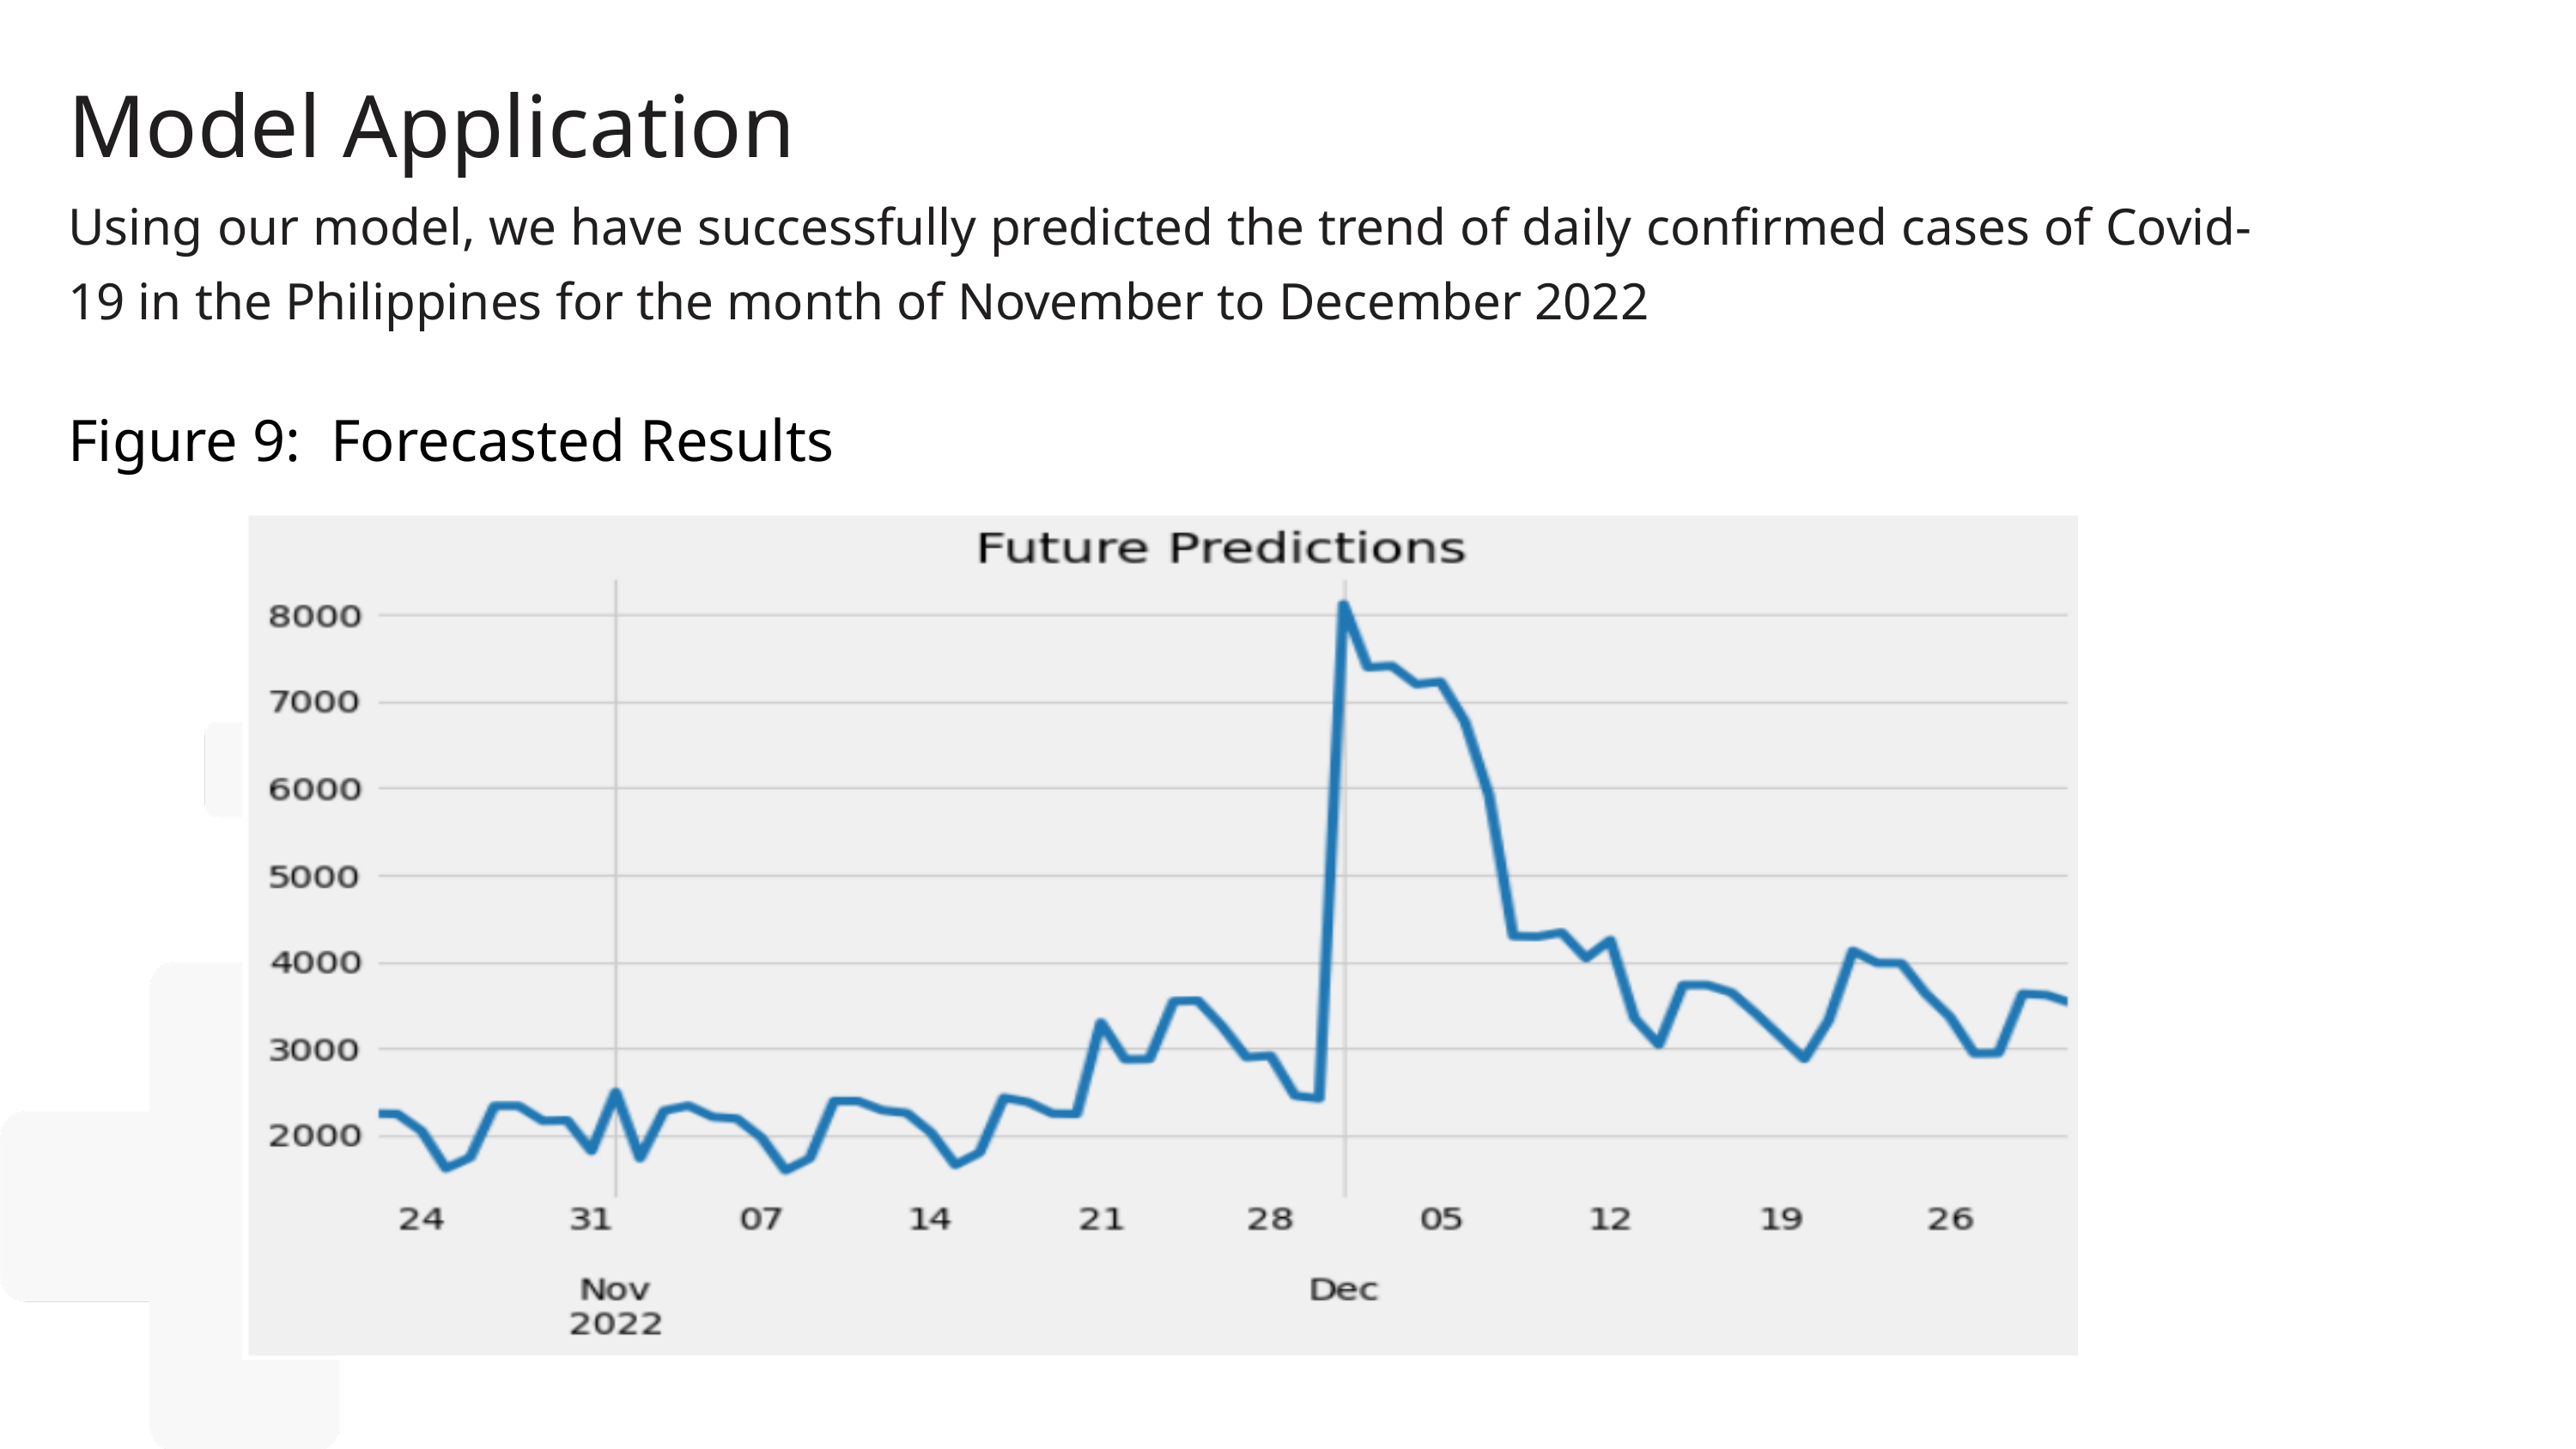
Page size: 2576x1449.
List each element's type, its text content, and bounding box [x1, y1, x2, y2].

picture [0, 512, 2078, 1449]
text_box Figure 9: Forecasted Results [68, 402, 1022, 473]
text_box Using our model, we have successfully predicted the trend of daily confirmed cases of Covid-19 in the Philippines for the month of November to December 2022 [68, 179, 2252, 330]
text_box Model Application [68, 44, 1236, 175]
